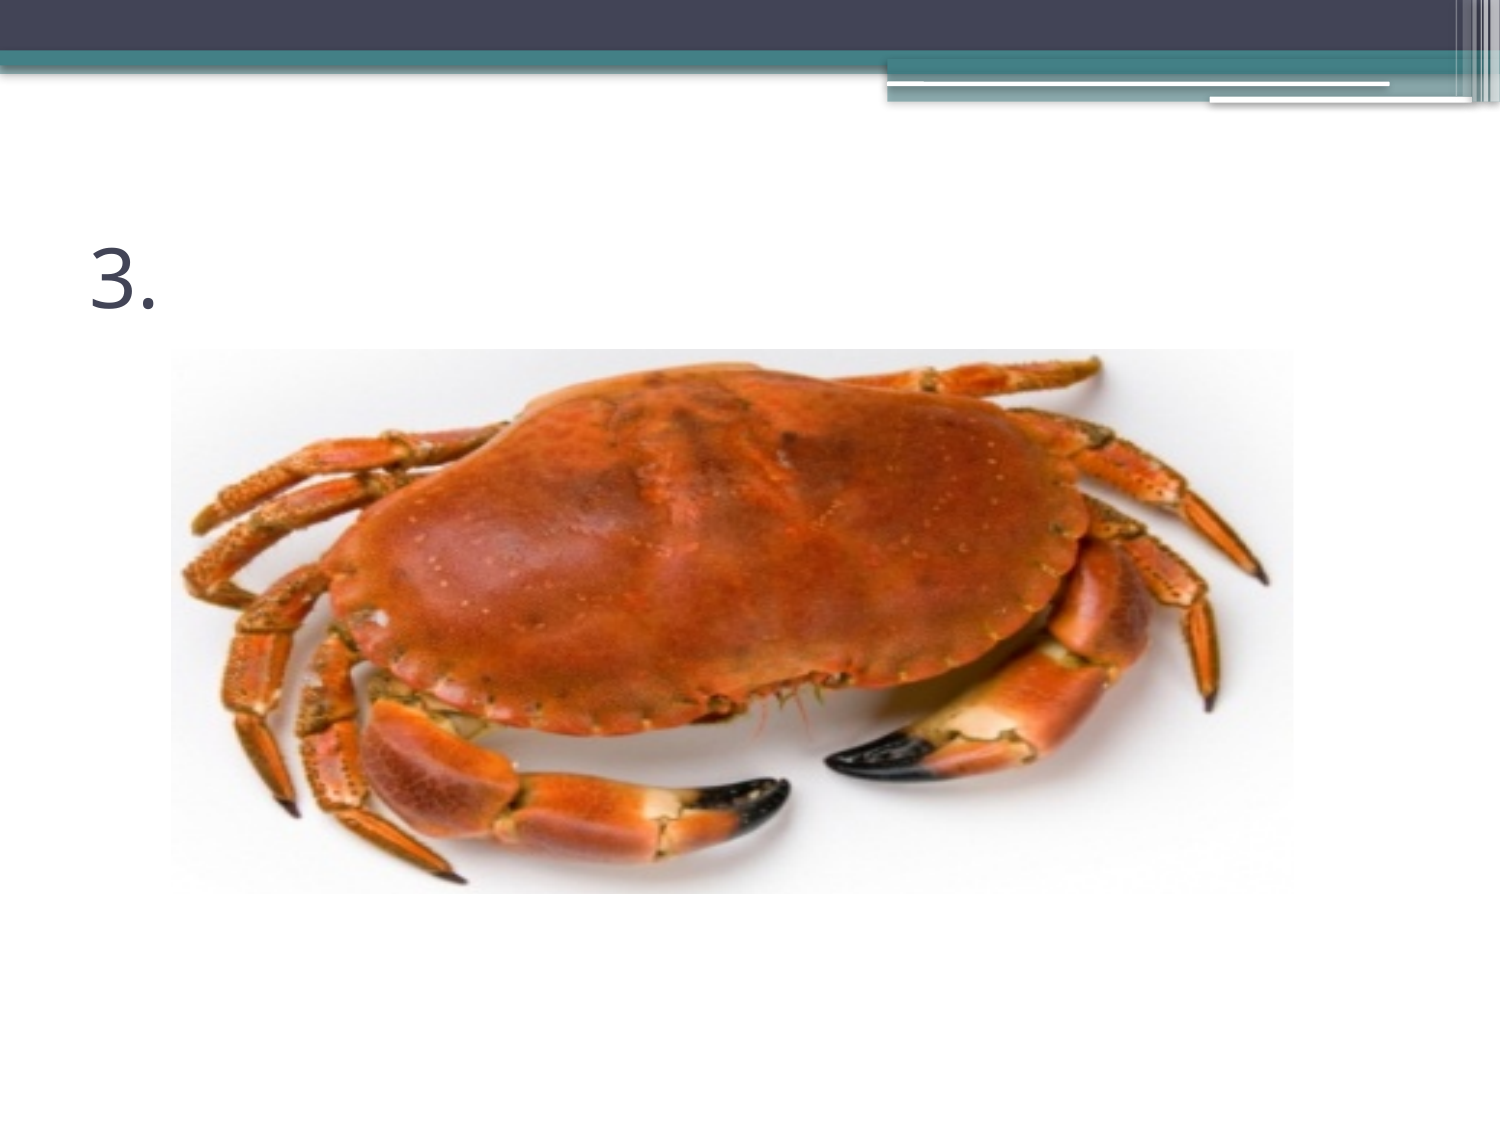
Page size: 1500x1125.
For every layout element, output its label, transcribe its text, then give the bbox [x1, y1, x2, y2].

title 3. [75, 187, 1425, 363]
picture [170, 349, 1294, 894]
